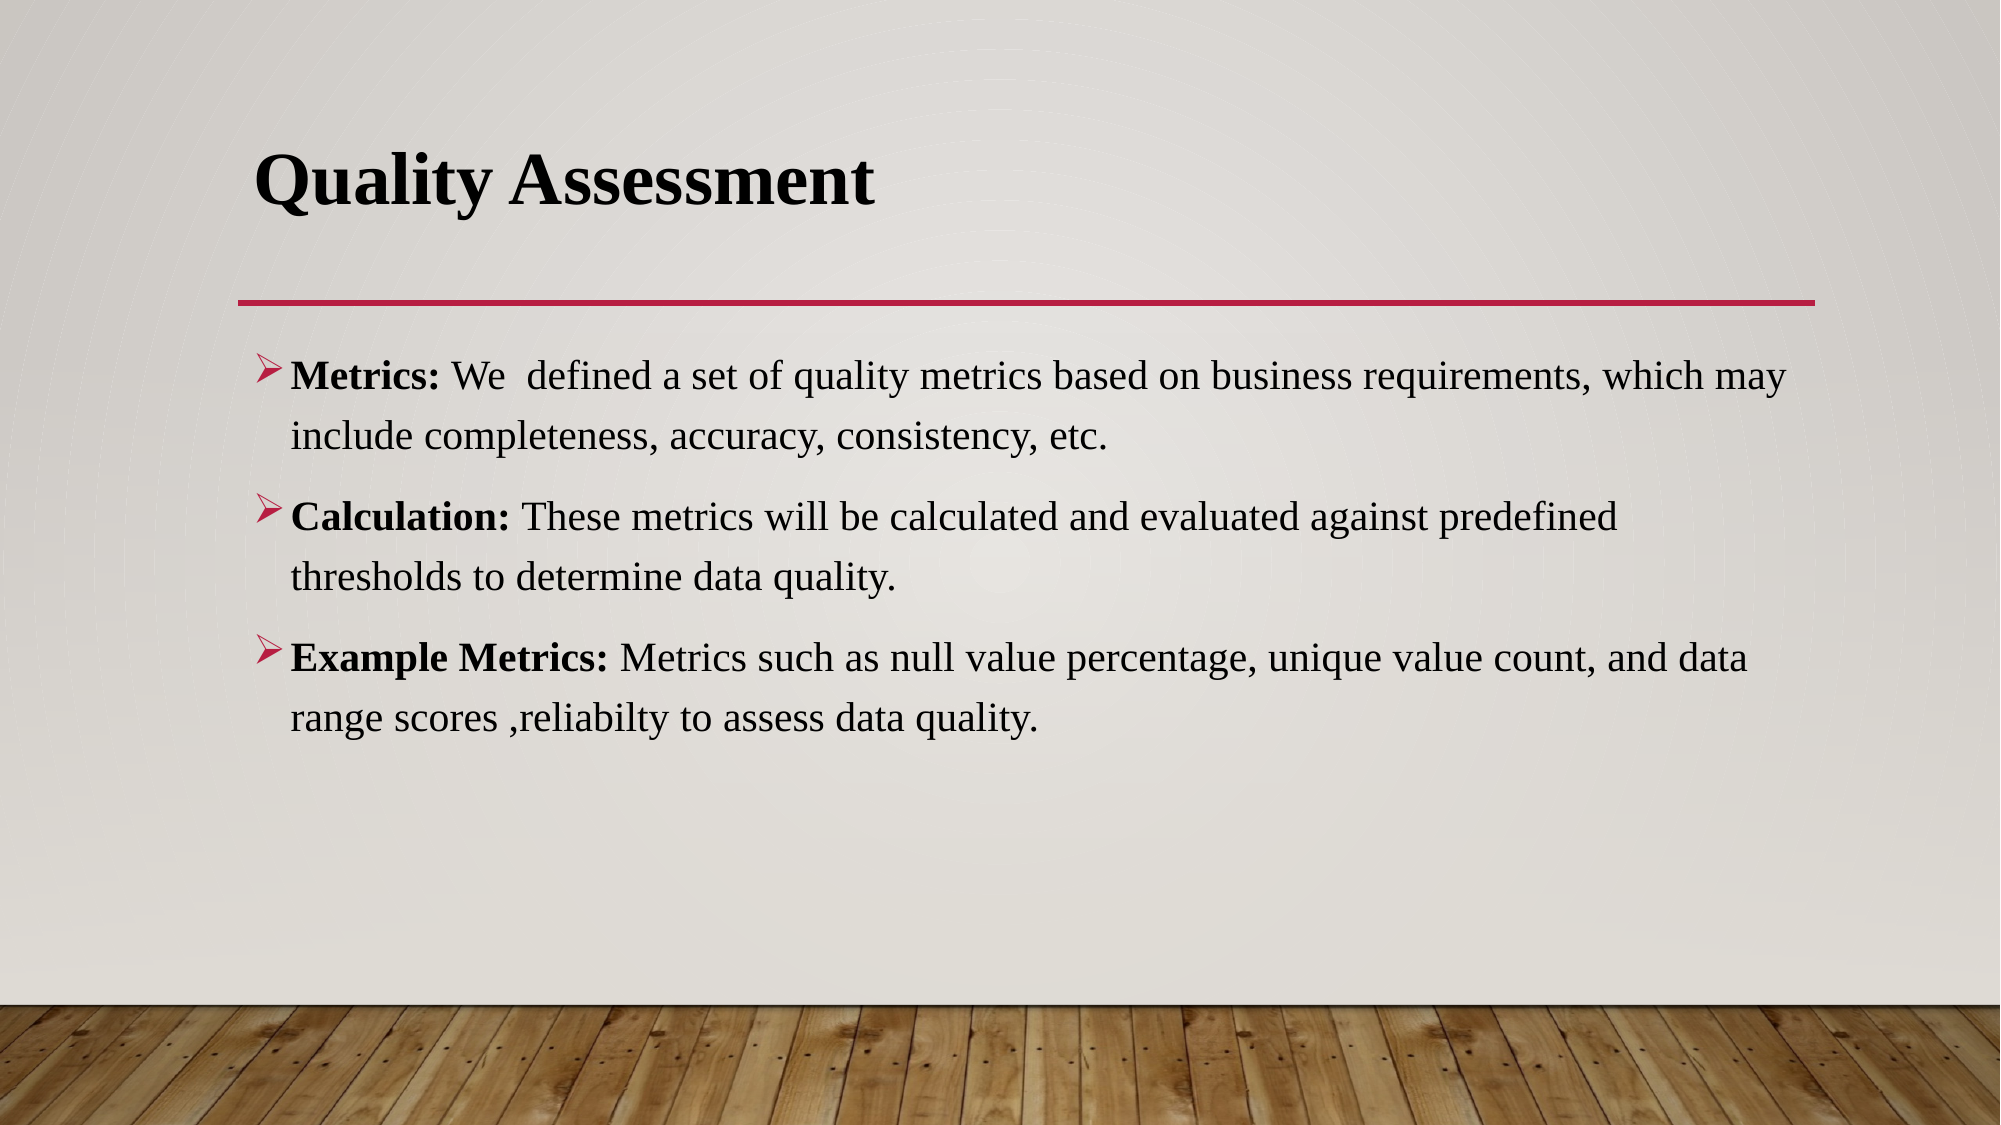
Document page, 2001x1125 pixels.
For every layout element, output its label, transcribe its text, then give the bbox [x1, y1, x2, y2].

title Quality Assessment [238, 131, 1814, 305]
picture [0, 1005, 2000, 1125]
list Metrics: We defined a set of quality metrics based on business requirements, which may include completeness, accuracy, consistency, etc. Calculation: These metrics will be calculated and evaluated against predefined thresholds to determine data quality. Example Metrics: Metrics such as null value percentage, unique value count, and data range scores ,reliabilty to assess data quality. [238, 330, 1814, 897]
